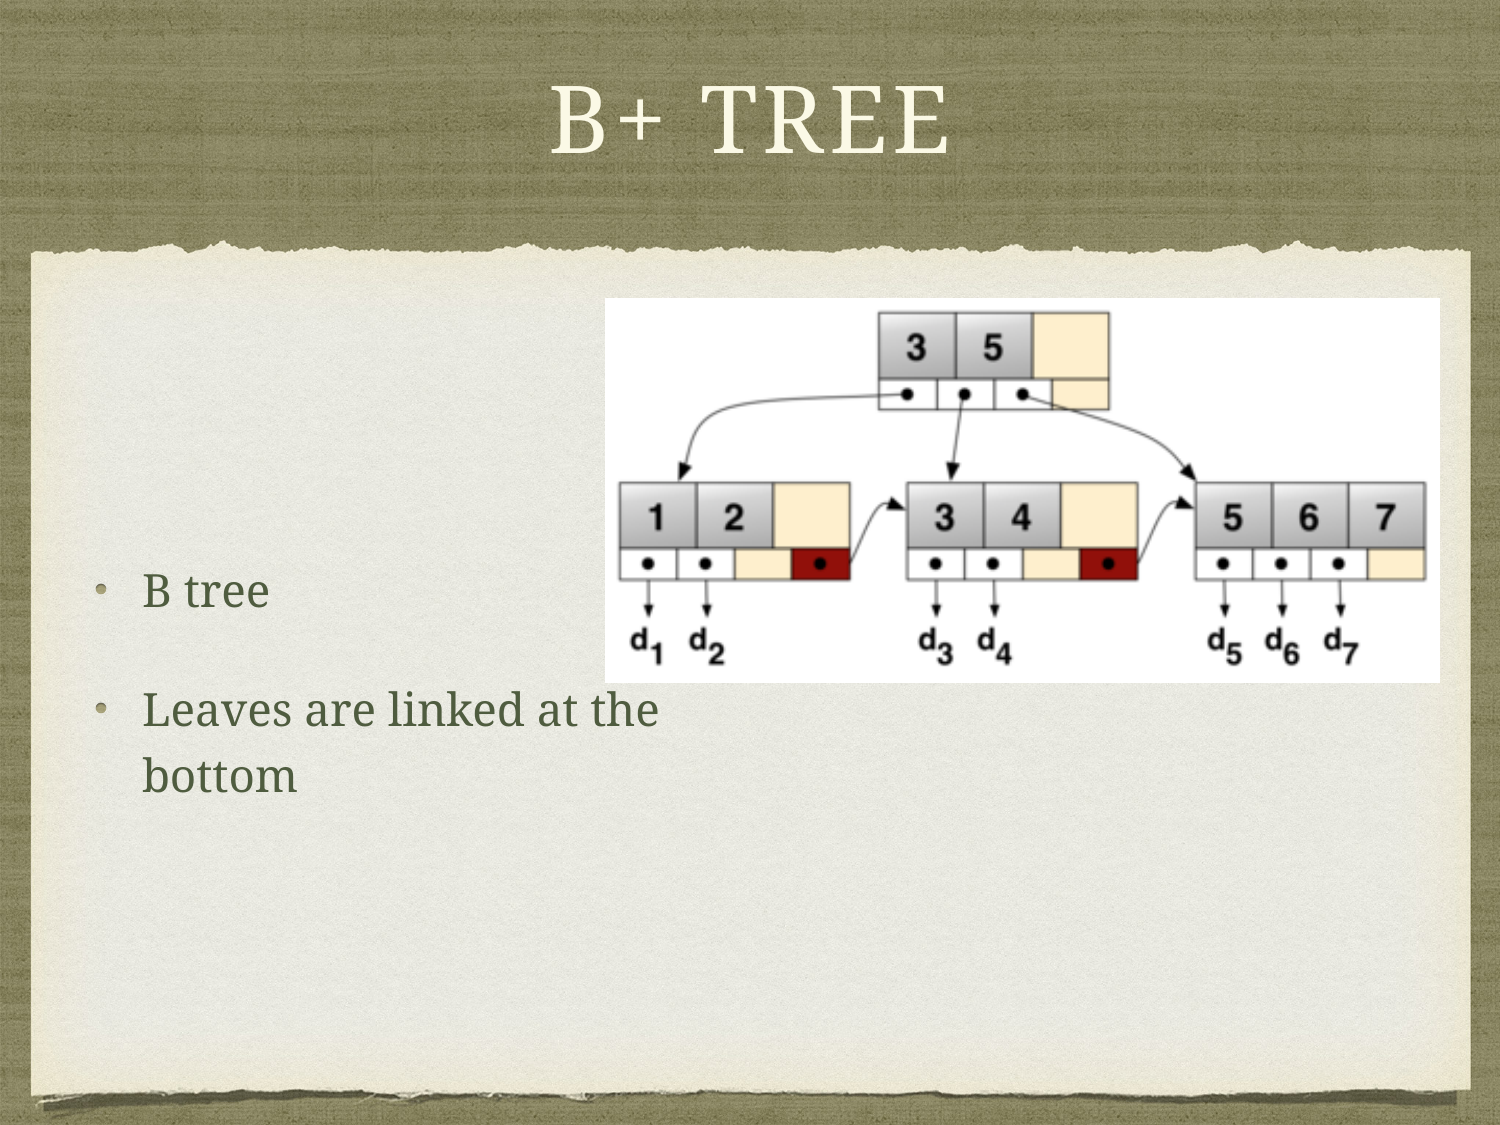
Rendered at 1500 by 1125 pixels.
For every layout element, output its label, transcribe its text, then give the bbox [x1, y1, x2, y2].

list B tree Leaves are linked at the bottom [94, 318, 722, 1034]
title B+ tree [94, 5, 1406, 241]
picture [0, 0, 1500, 1125]
